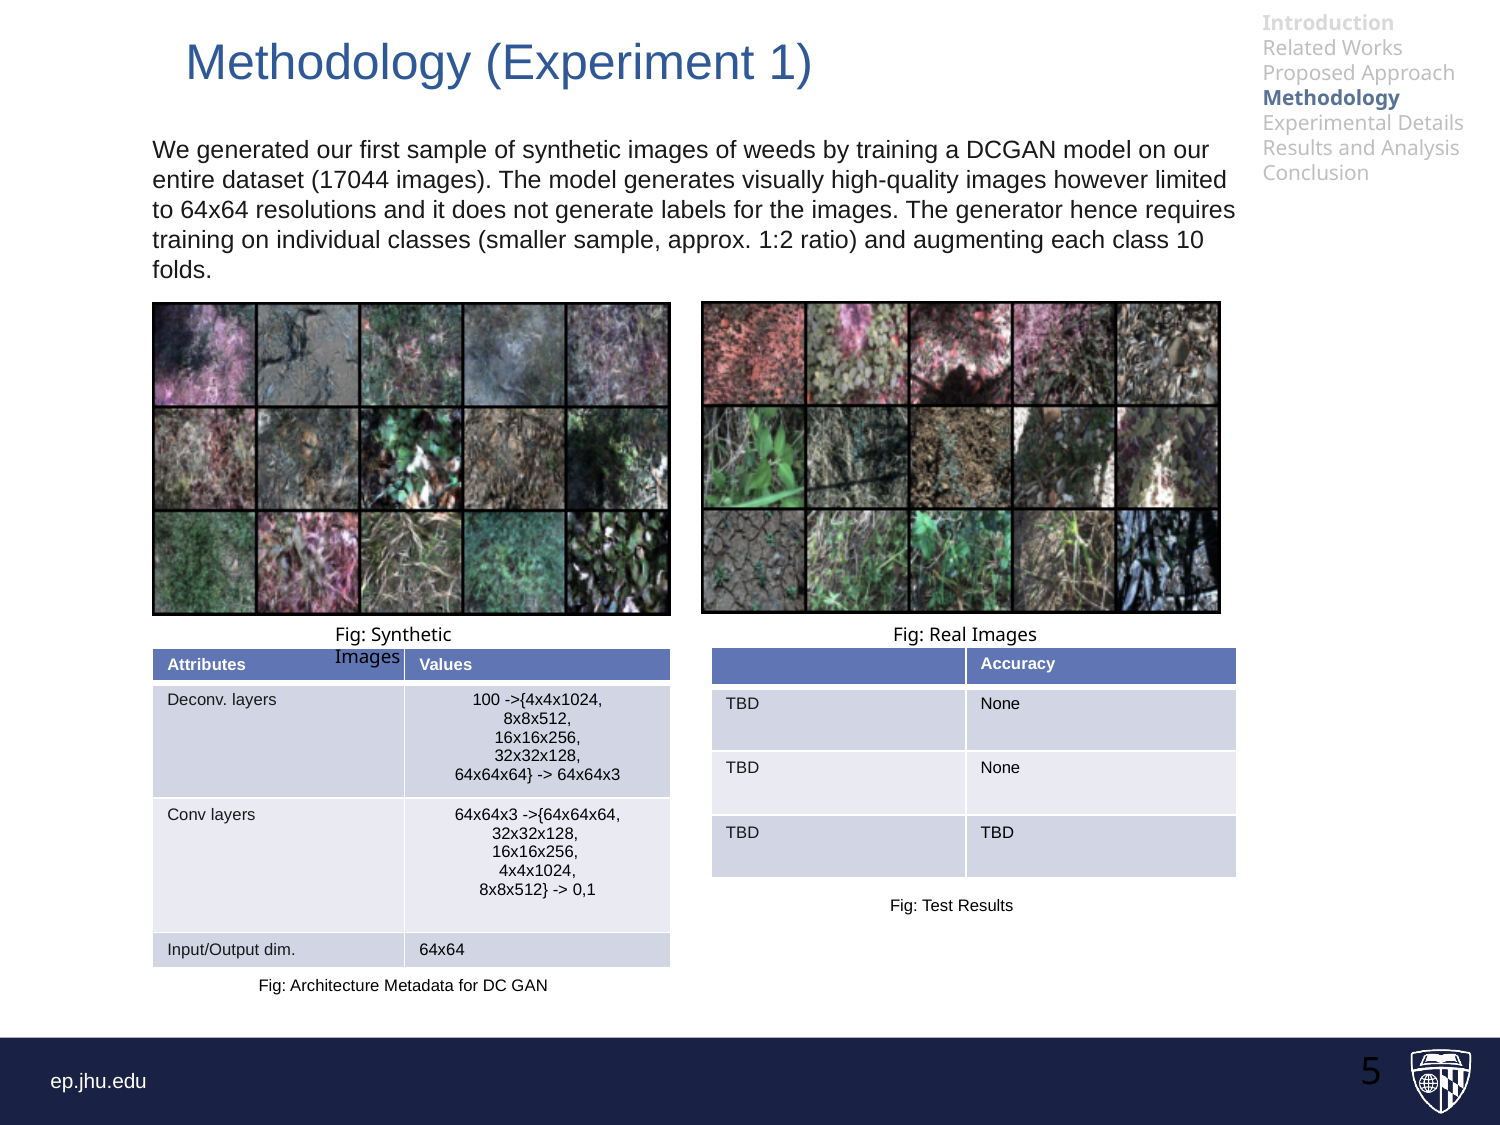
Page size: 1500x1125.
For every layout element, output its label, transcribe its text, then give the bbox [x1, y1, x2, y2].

table_header Accuracy [967, 648, 1236, 684]
table_cell Conv layers [153, 799, 404, 932]
slide_number 5 [1059, 1042, 1397, 1103]
text_box Fig: Test Results [875, 887, 1030, 923]
table_cell 64x64x3 ->{64x64x64, 32x32x128, 16x16x256, 4x4x1024, 8x8x512} -> 0,1 [405, 799, 670, 932]
table_header Attributes [153, 661, 404, 680]
text_box Fig: Architecture Metadata for DC GAN [243, 967, 564, 1003]
table_cell TBD [712, 690, 965, 750]
table_cell Input/Output dim. [153, 933, 404, 967]
table_cell TBD [712, 816, 965, 877]
table_cell TBD [967, 816, 1236, 877]
table_header [712, 662, 965, 684]
text_box Introduction Related Works Proposed Approach Methodology Experimental Details Results and Analysis Conclusion [1247, 2, 1479, 192]
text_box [152, 300, 1221, 654]
table_cell None [967, 690, 1236, 750]
list We generated our first sample of synthetic images of weeds by training a DCGAN model on our entire dataset (17044 images). The model generates visually high-quality images however limited to 64x64 resolutions and it does not generate labels for the images. The generator hence requires training on individual classes (smaller sample, approx. 1:2 ratio) and augmenting each class 10 folds. [137, 126, 1261, 426]
table_cell Deconv. layers [153, 686, 404, 797]
table_cell 64x64 [405, 933, 670, 967]
table_header Values [405, 662, 670, 680]
list Methodology (Experiment 1) [170, 22, 1247, 114]
table_cell None [967, 752, 1236, 814]
picture [1408, 1047, 1473, 1116]
table_cell TBD [712, 752, 965, 814]
table_cell 100 ->{4x4x1024, 8x8x512, 16x16x256, 32x32x128, 64x64x64} -> 64x64x3 [405, 686, 670, 797]
